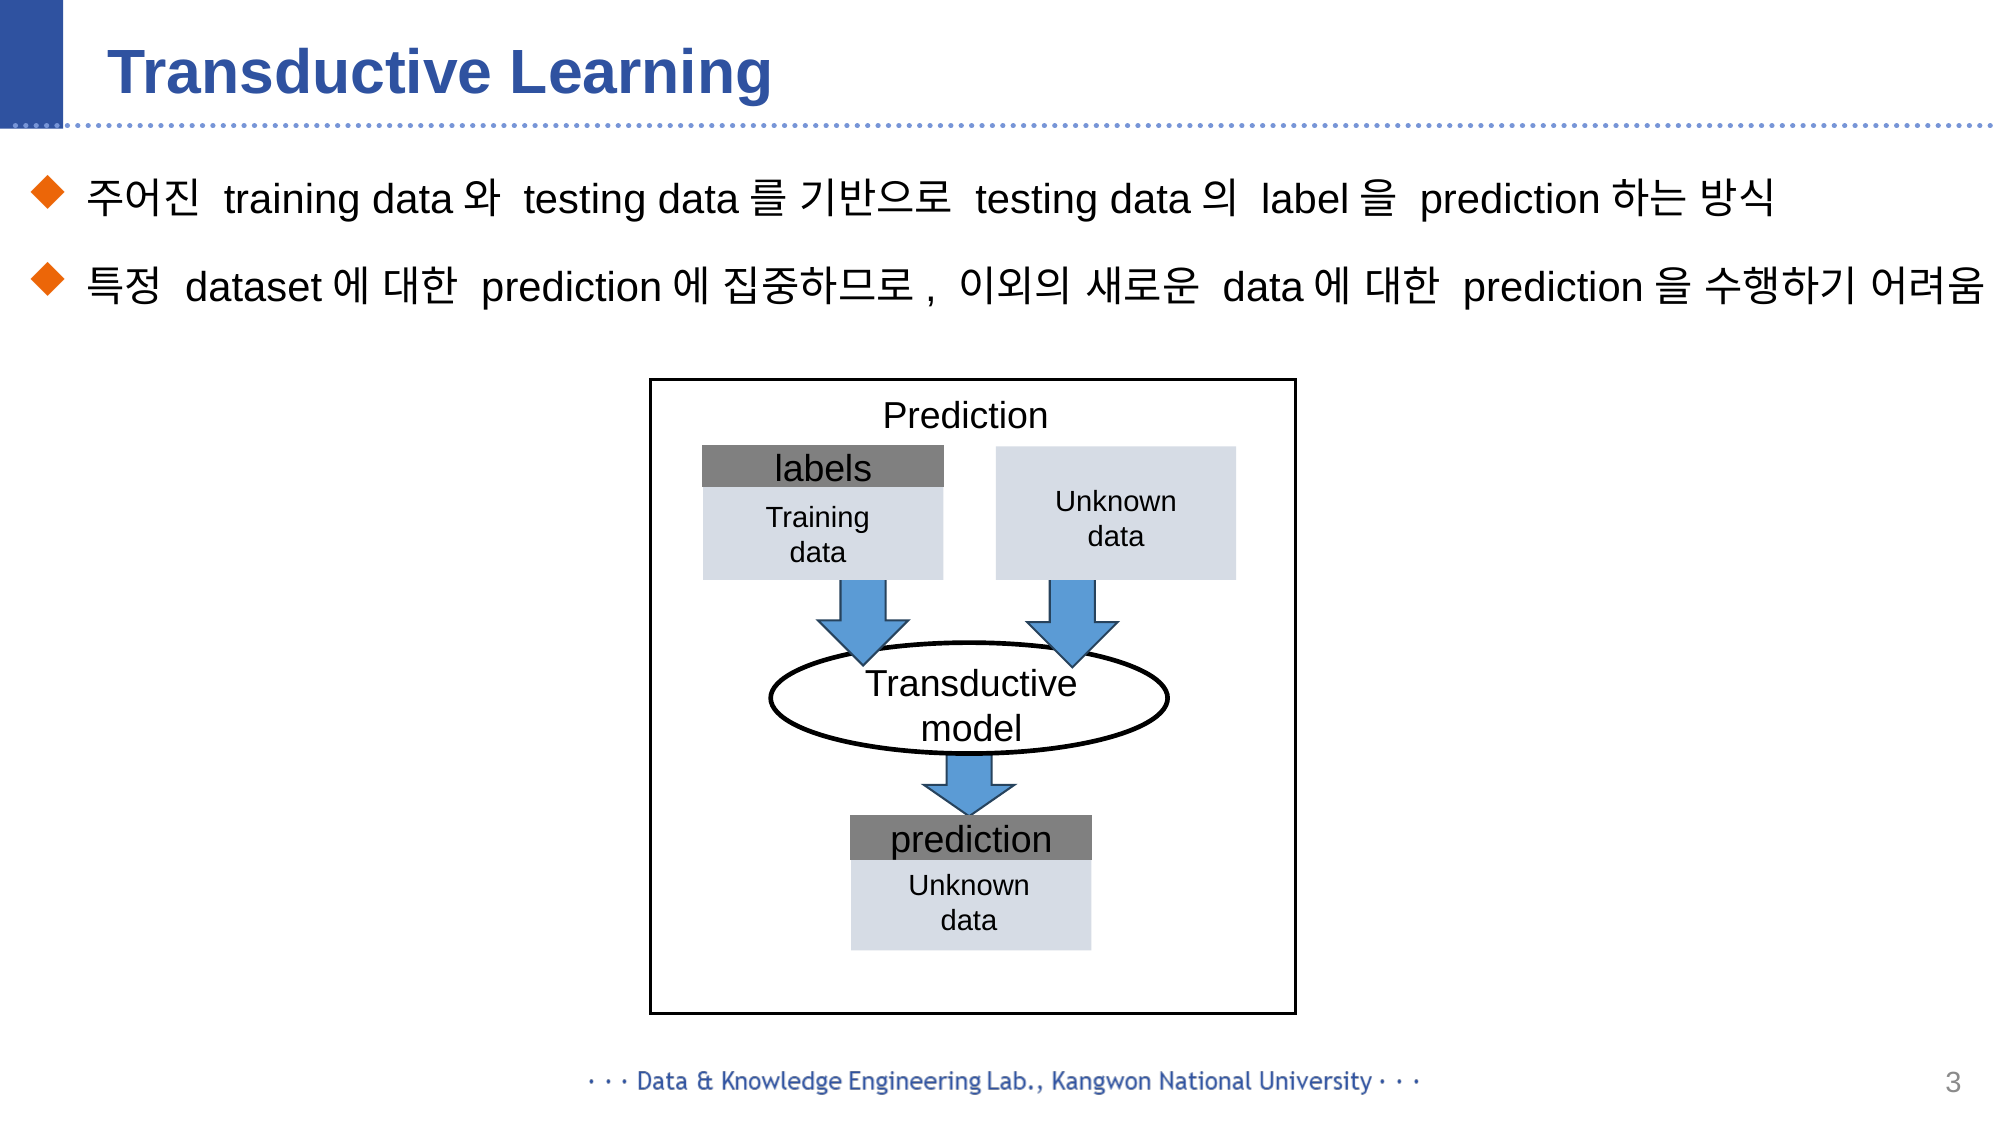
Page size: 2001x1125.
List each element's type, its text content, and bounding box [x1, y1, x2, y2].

text_box Prediction [867, 383, 1213, 443]
text_box [650, 378, 1297, 1014]
picture [572, 1058, 1428, 1111]
slide_number 3 [1526, 1051, 1977, 1111]
title Transductive Learning [92, 29, 1818, 109]
list 주어진 training data와 testing data를 기반으로 testing data의 label을 prediction하는 방식 특정 dataset에 대한 prediction에 집중하므로, 이외의 새로운 data에 대한 prediction을 수행하기 어려움 [12, 164, 2000, 1007]
